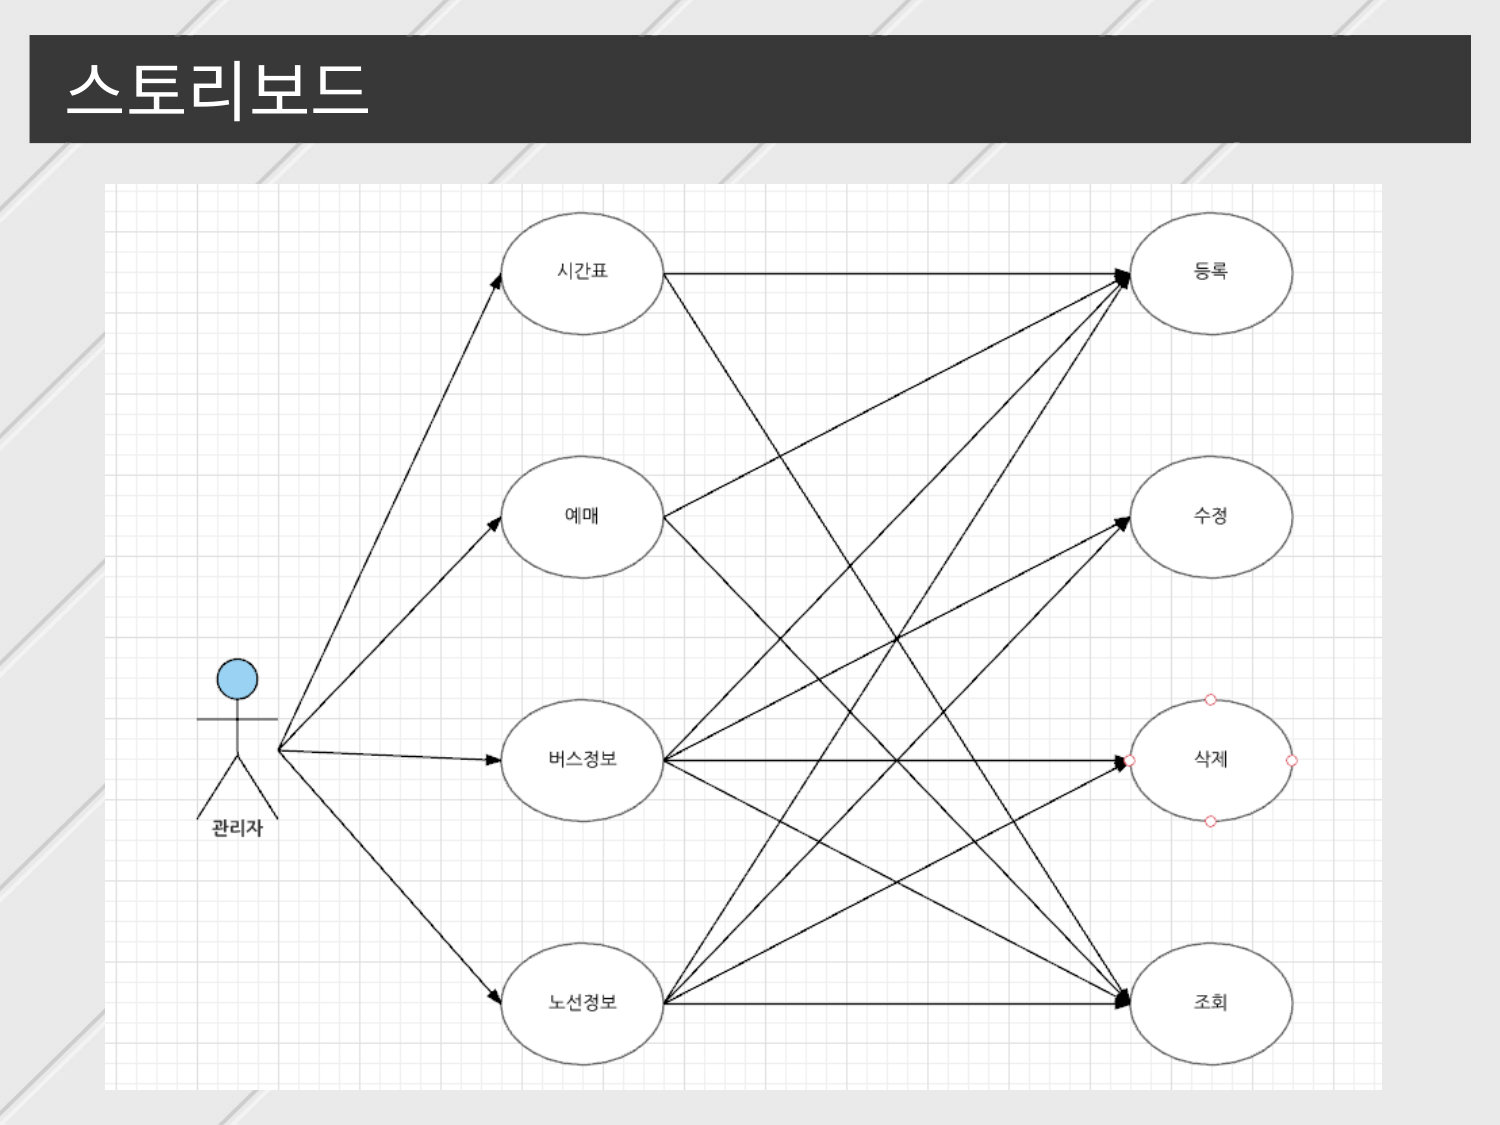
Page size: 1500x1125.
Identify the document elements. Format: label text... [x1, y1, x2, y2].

picture [0, 0, 1500, 1125]
text_box 스토리보드 [49, 42, 388, 137]
